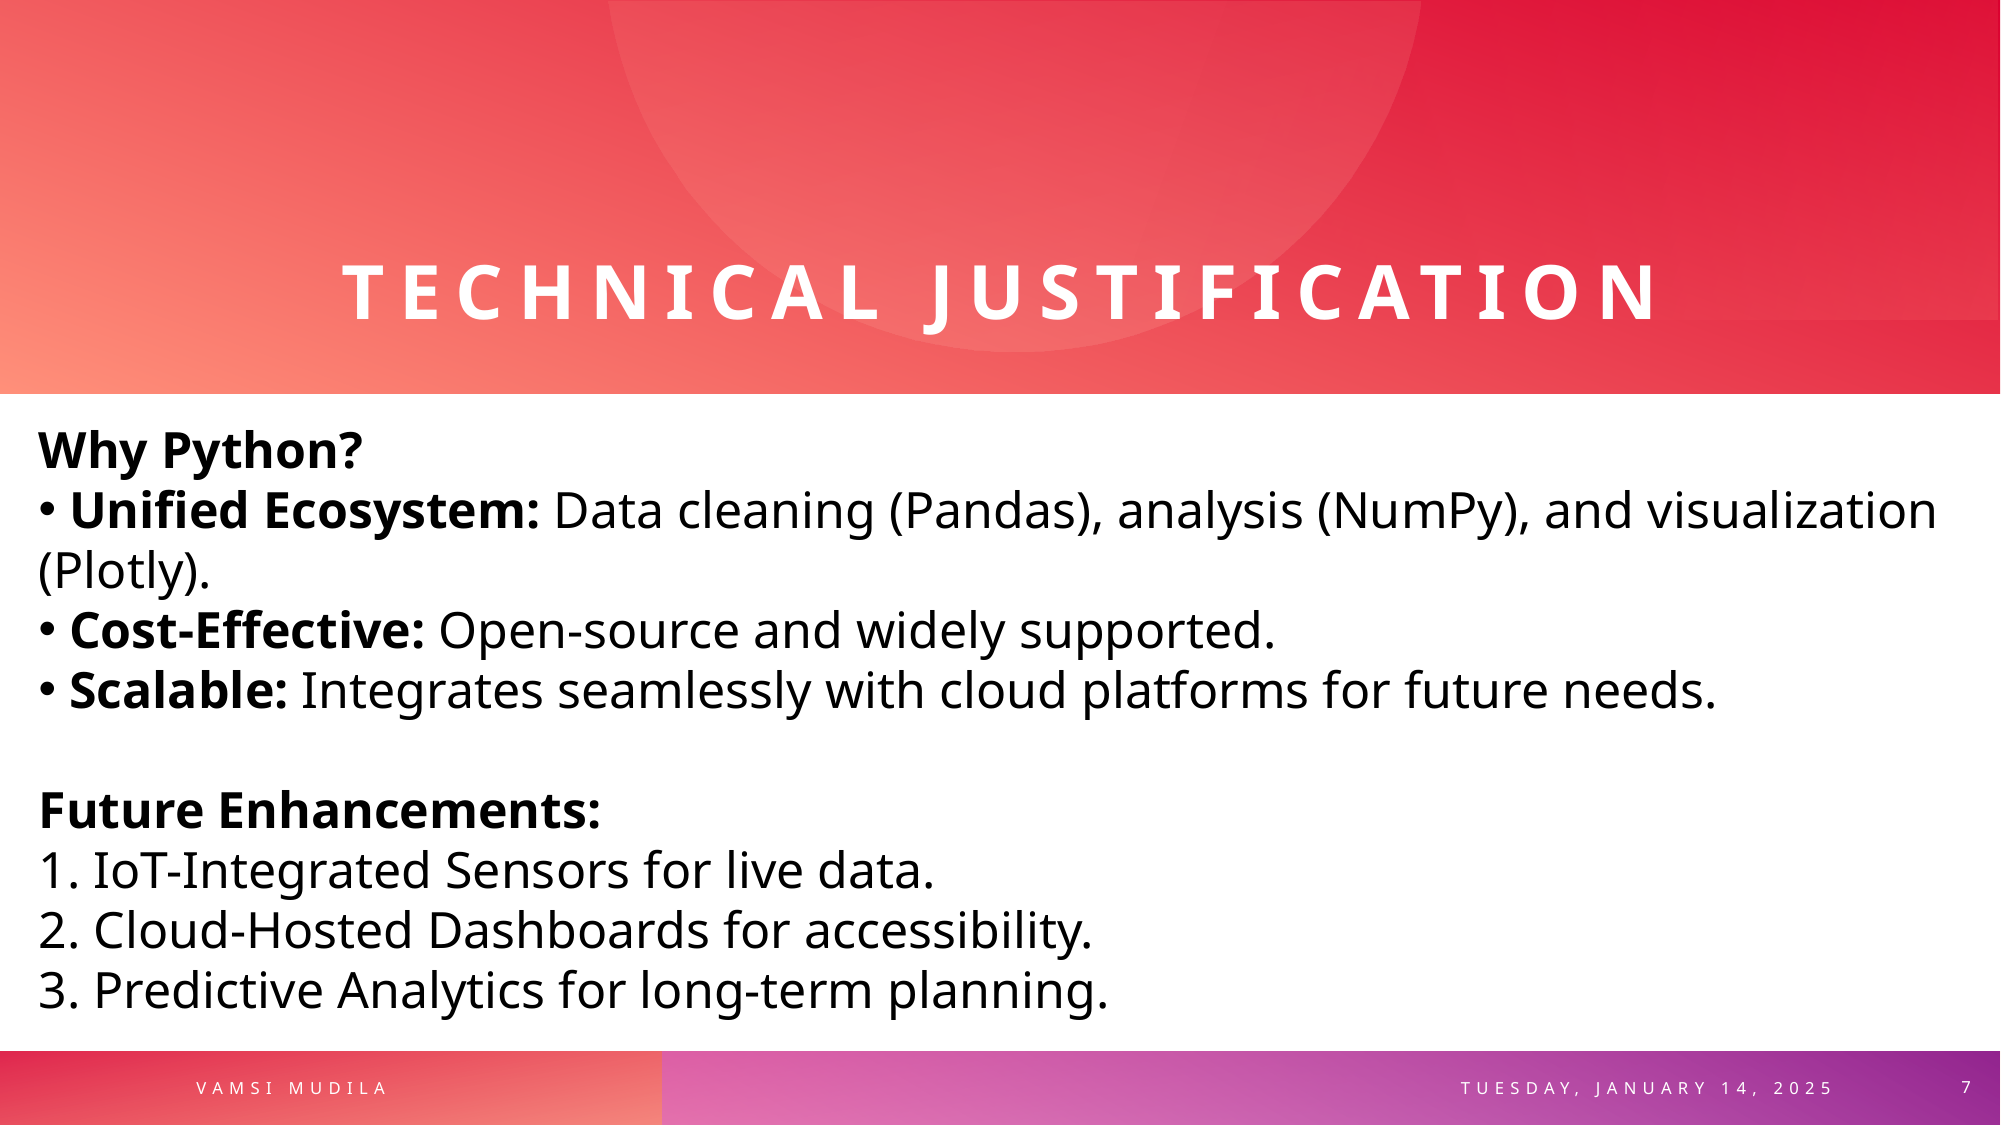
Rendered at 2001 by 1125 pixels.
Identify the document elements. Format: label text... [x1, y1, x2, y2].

list Why Python? Unified Ecosystem: Data cleaning (Pandas), analysis (NumPy), and visualization (Plotly). Cost-Effective: Open-source and widely supported. Scalable: Integrates seamlessly with cloud platforms for future needs. Future Enhancements: IoT-Integrated Sensors for live data. Cloud-Hosted Dashboards for accessibility. Predictive Analytics for long-term planning. [23, 410, 1986, 1077]
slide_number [23, 1077, 1905, 1125]
slide_number 7 [1913, 1077, 1986, 1125]
title Technical Justification [159, 131, 1840, 335]
